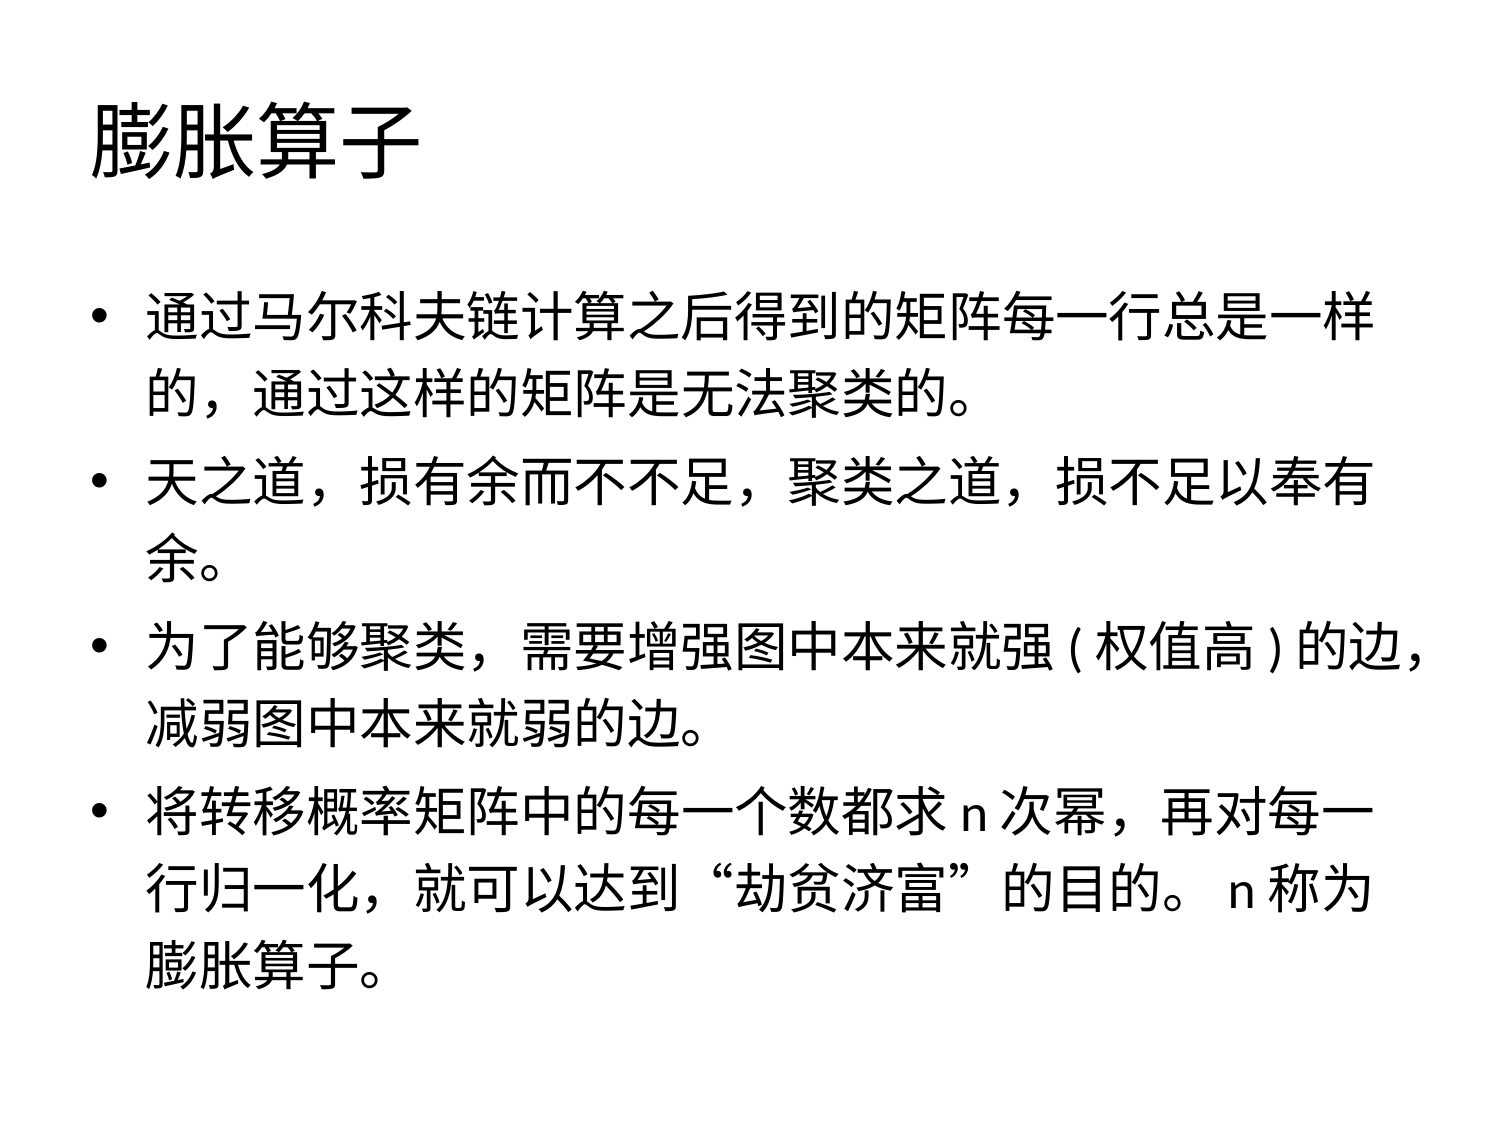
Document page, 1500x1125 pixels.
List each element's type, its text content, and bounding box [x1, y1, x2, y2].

list 通过马尔科夫链计算之后得到的矩阵每一行总是一样的，通过这样的矩阵是无法聚类的。 天之道，损有余而不不足，聚类之道，损不足以奉有余。 为了能够聚类，需要增强图中本来就强(权值高)的边，减弱图中本来就弱的边。 将转移概率矩阵中的每一个数都求n次幂，再对每一行归一化，就可以达到“劫贫济富”的目的。n称为膨胀算子。 [75, 262, 1425, 1005]
title 膨胀算子 [75, 45, 1425, 233]
